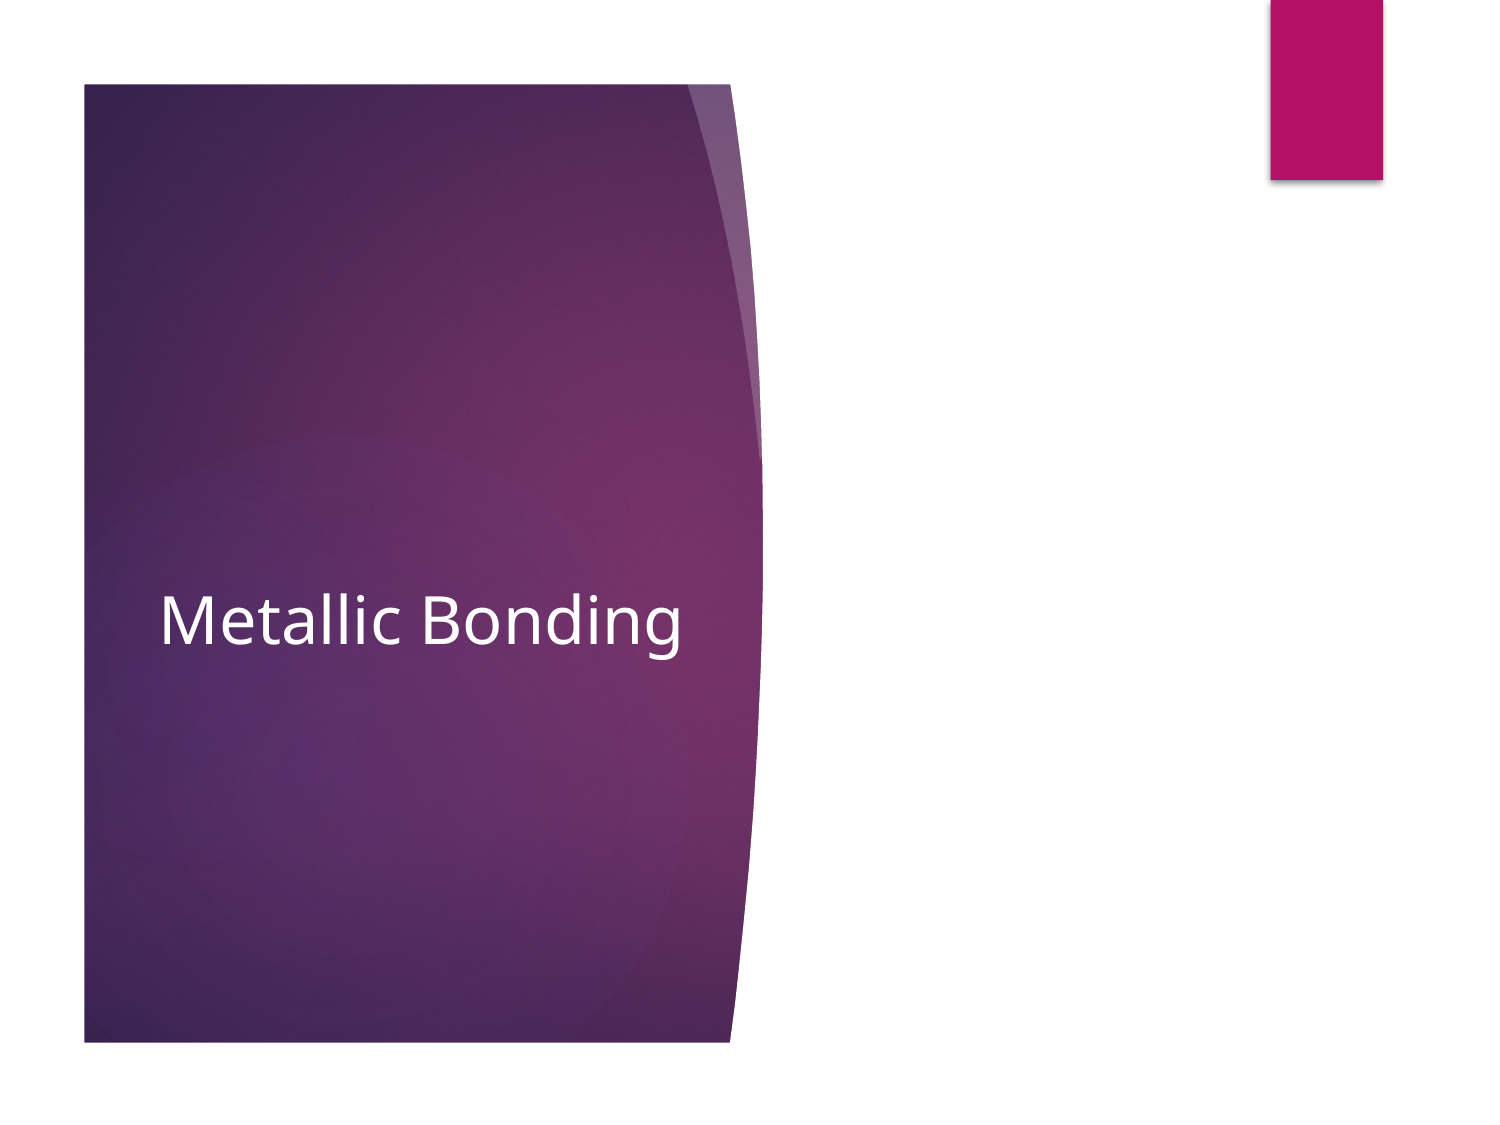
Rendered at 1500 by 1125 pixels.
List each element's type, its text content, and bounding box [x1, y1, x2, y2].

title Metallic Bonding [143, 370, 1034, 866]
